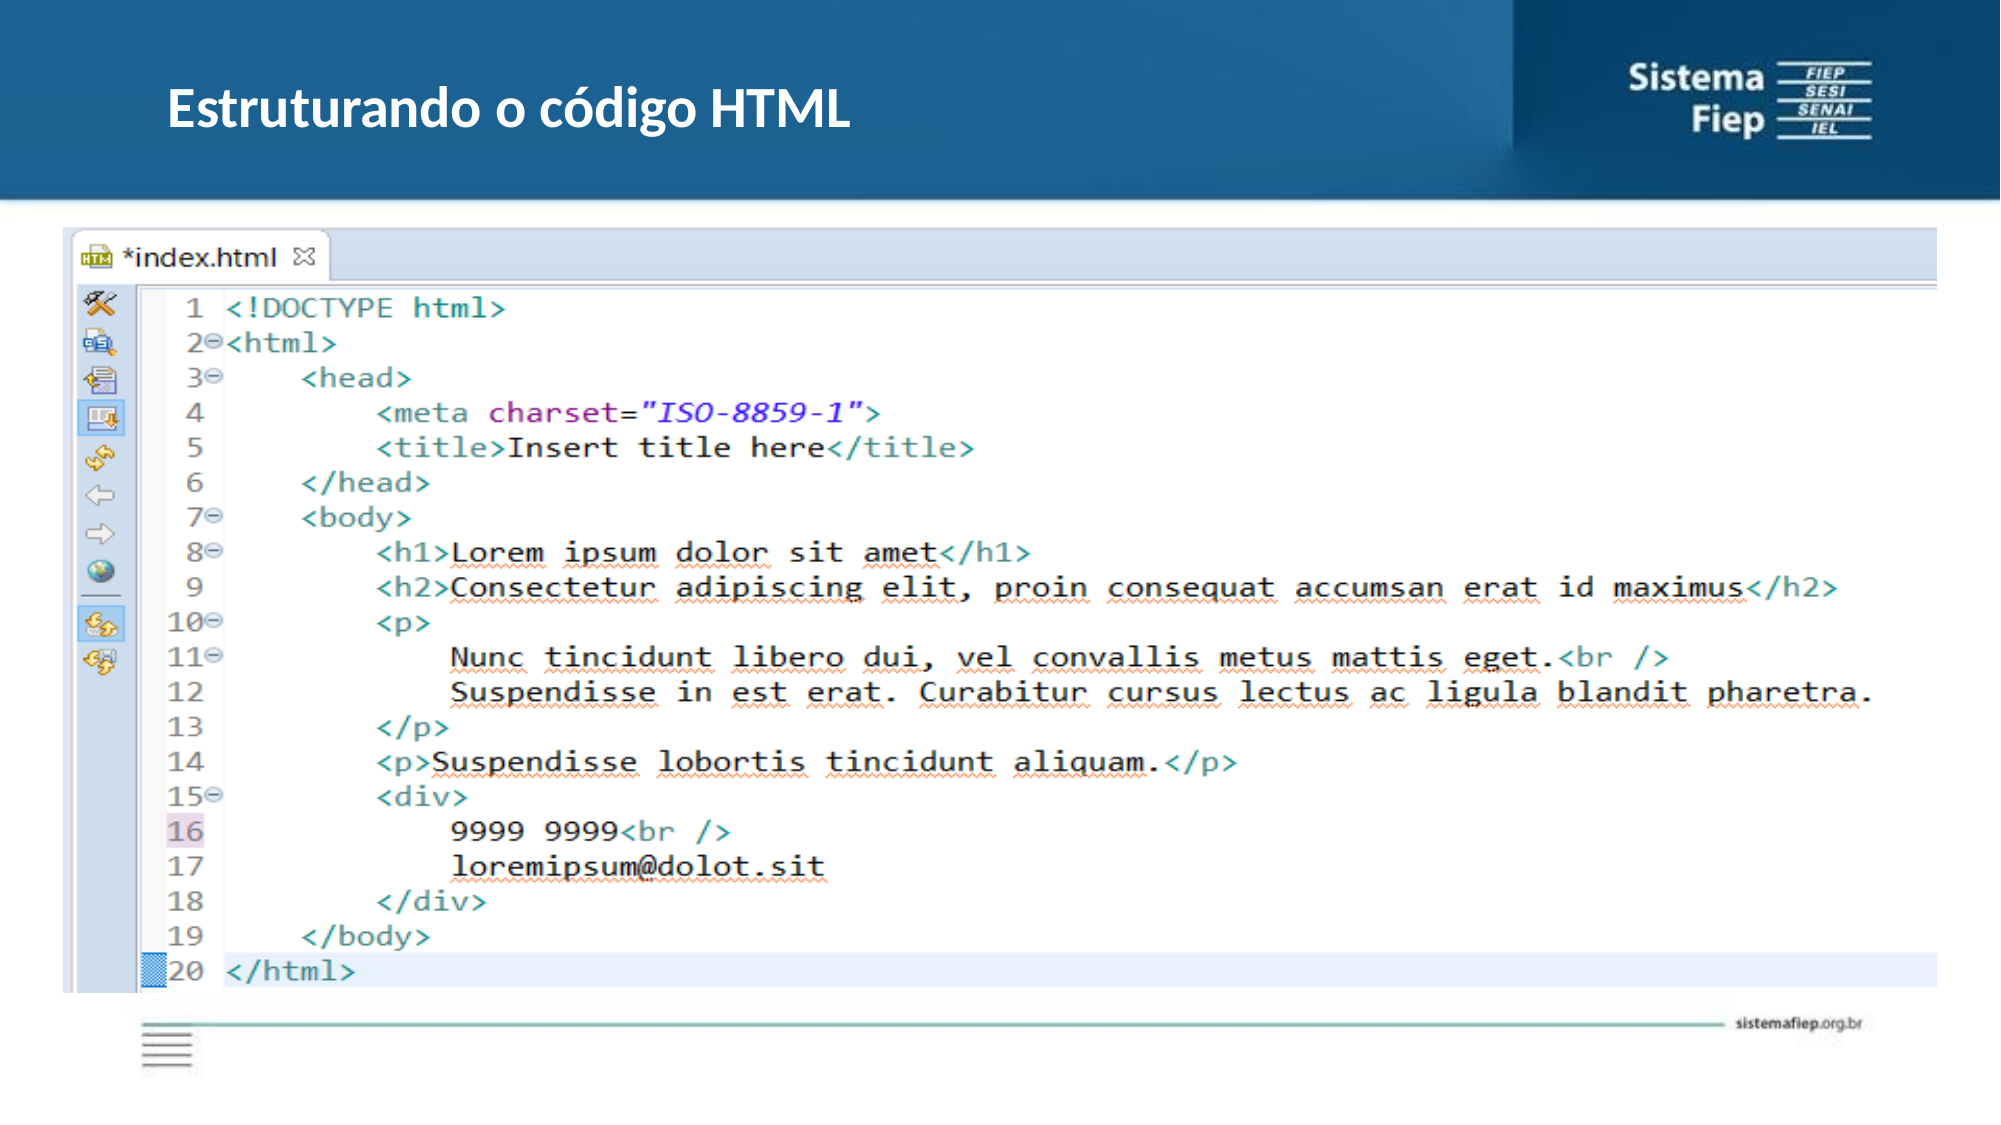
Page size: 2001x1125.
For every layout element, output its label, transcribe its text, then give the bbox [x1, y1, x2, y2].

title Estruturando o código HTML [165, 66, 859, 226]
picture [0, 0, 2000, 1078]
